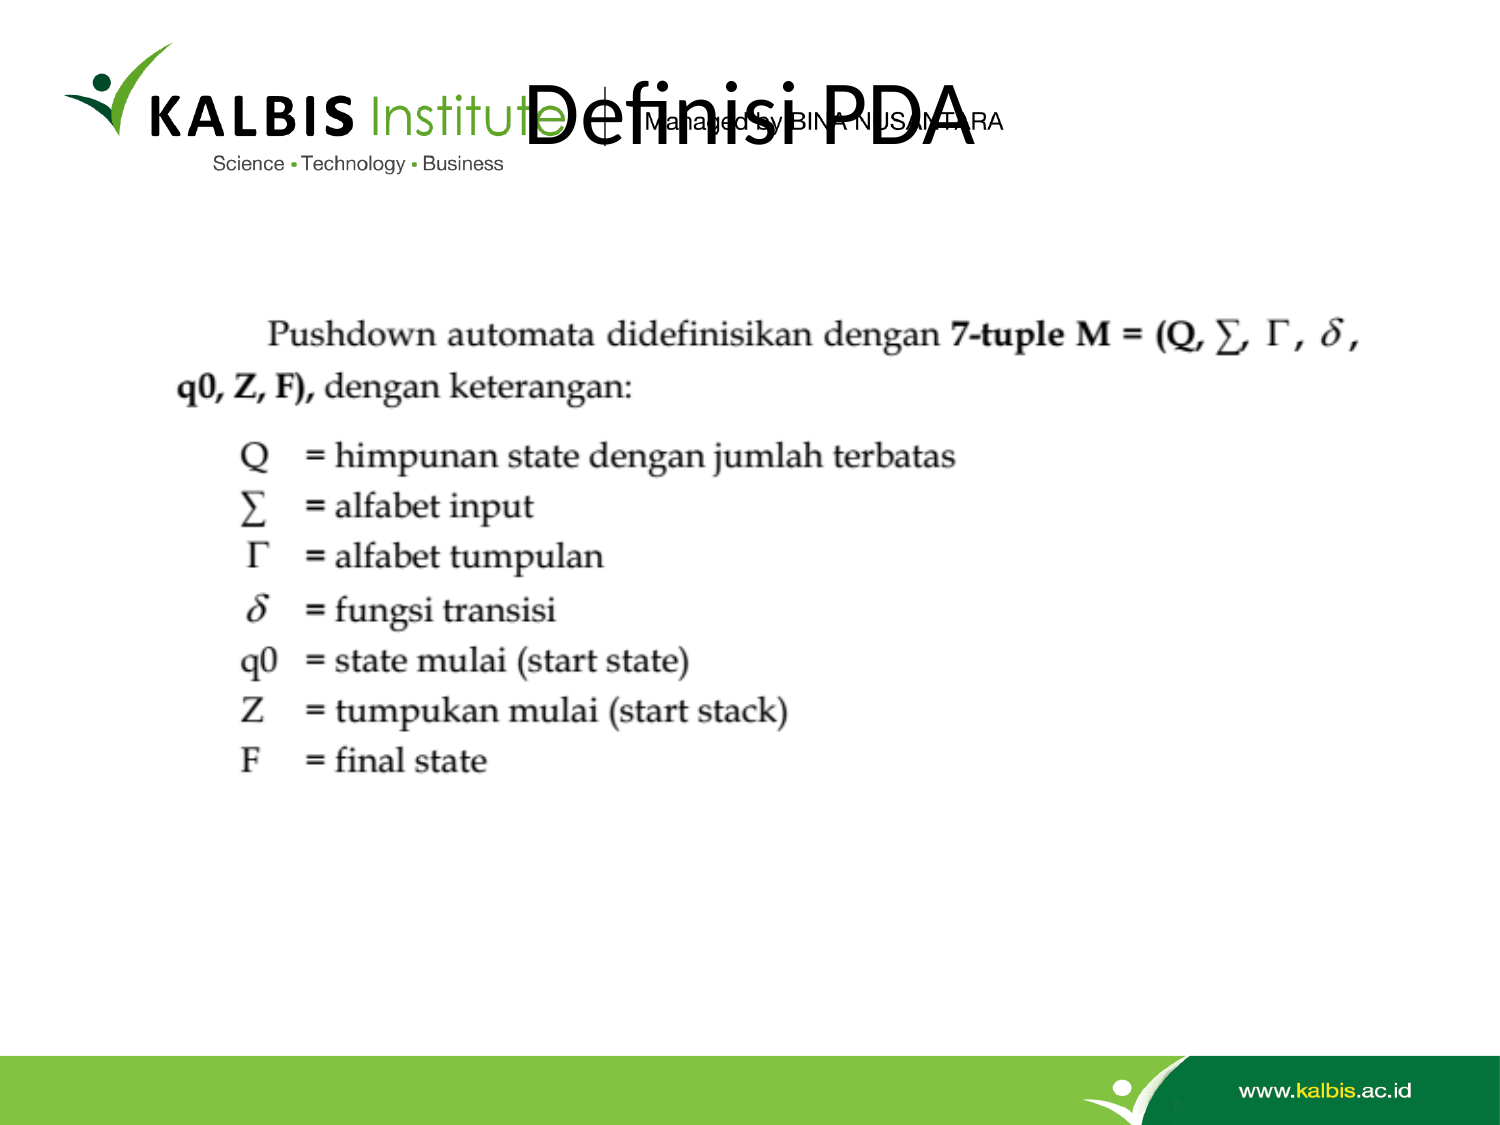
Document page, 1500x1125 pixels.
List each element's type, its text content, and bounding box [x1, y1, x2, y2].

picture [0, 290, 1500, 1125]
picture [0, 0, 1067, 217]
title Definisi PDA [75, 45, 1425, 233]
